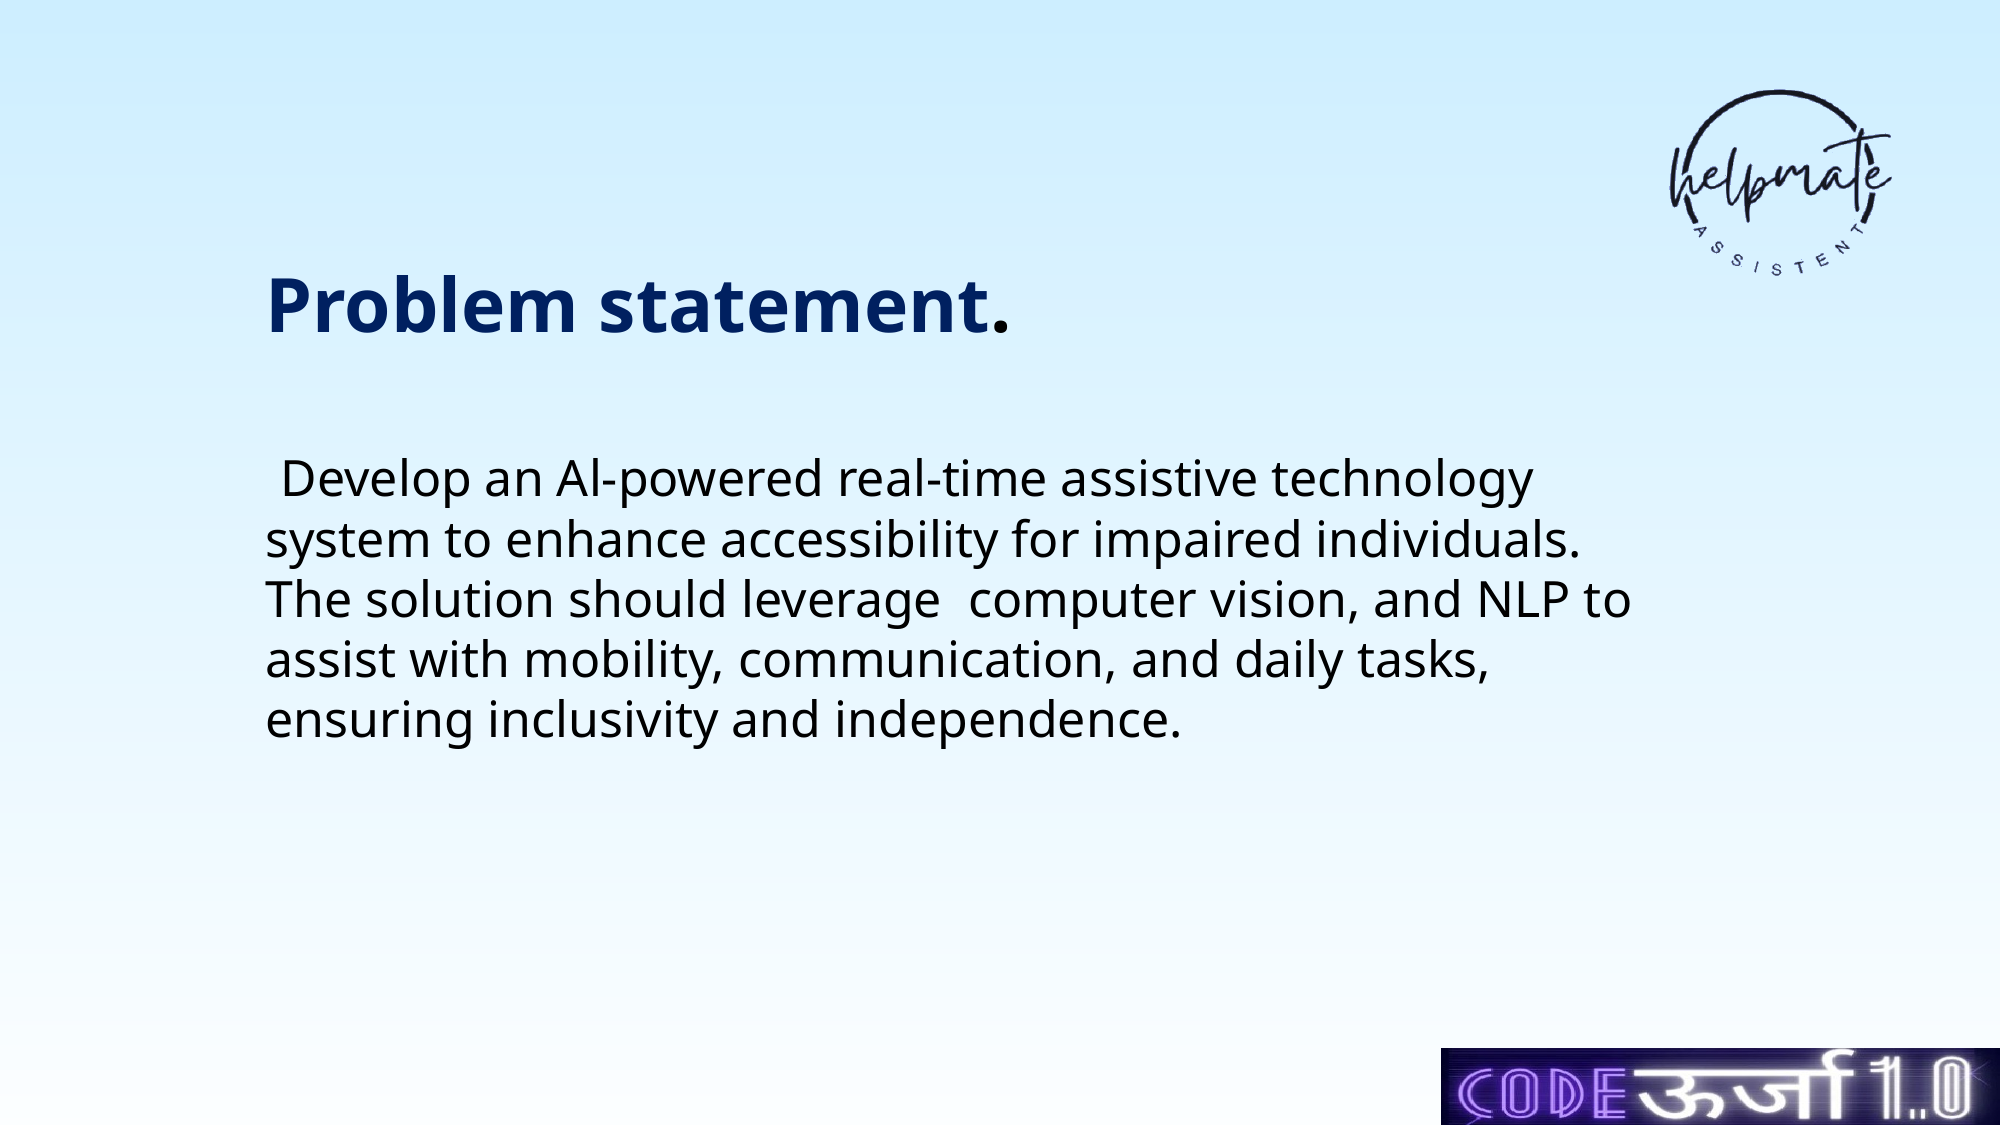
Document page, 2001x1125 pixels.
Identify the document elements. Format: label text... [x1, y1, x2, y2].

picture [1441, 1047, 2000, 1125]
picture [1586, 0, 1973, 365]
text_box Problem statement. Develop an Al-powered real-time assistive technology system to enhance accessibility for impaired individuals. The solution should leverage computer vision, and NLP to assist with mobility, communication, and daily tasks, ensuring inclusivity and independence. [250, 250, 1666, 756]
text_box [0, 0, 2000, 1125]
